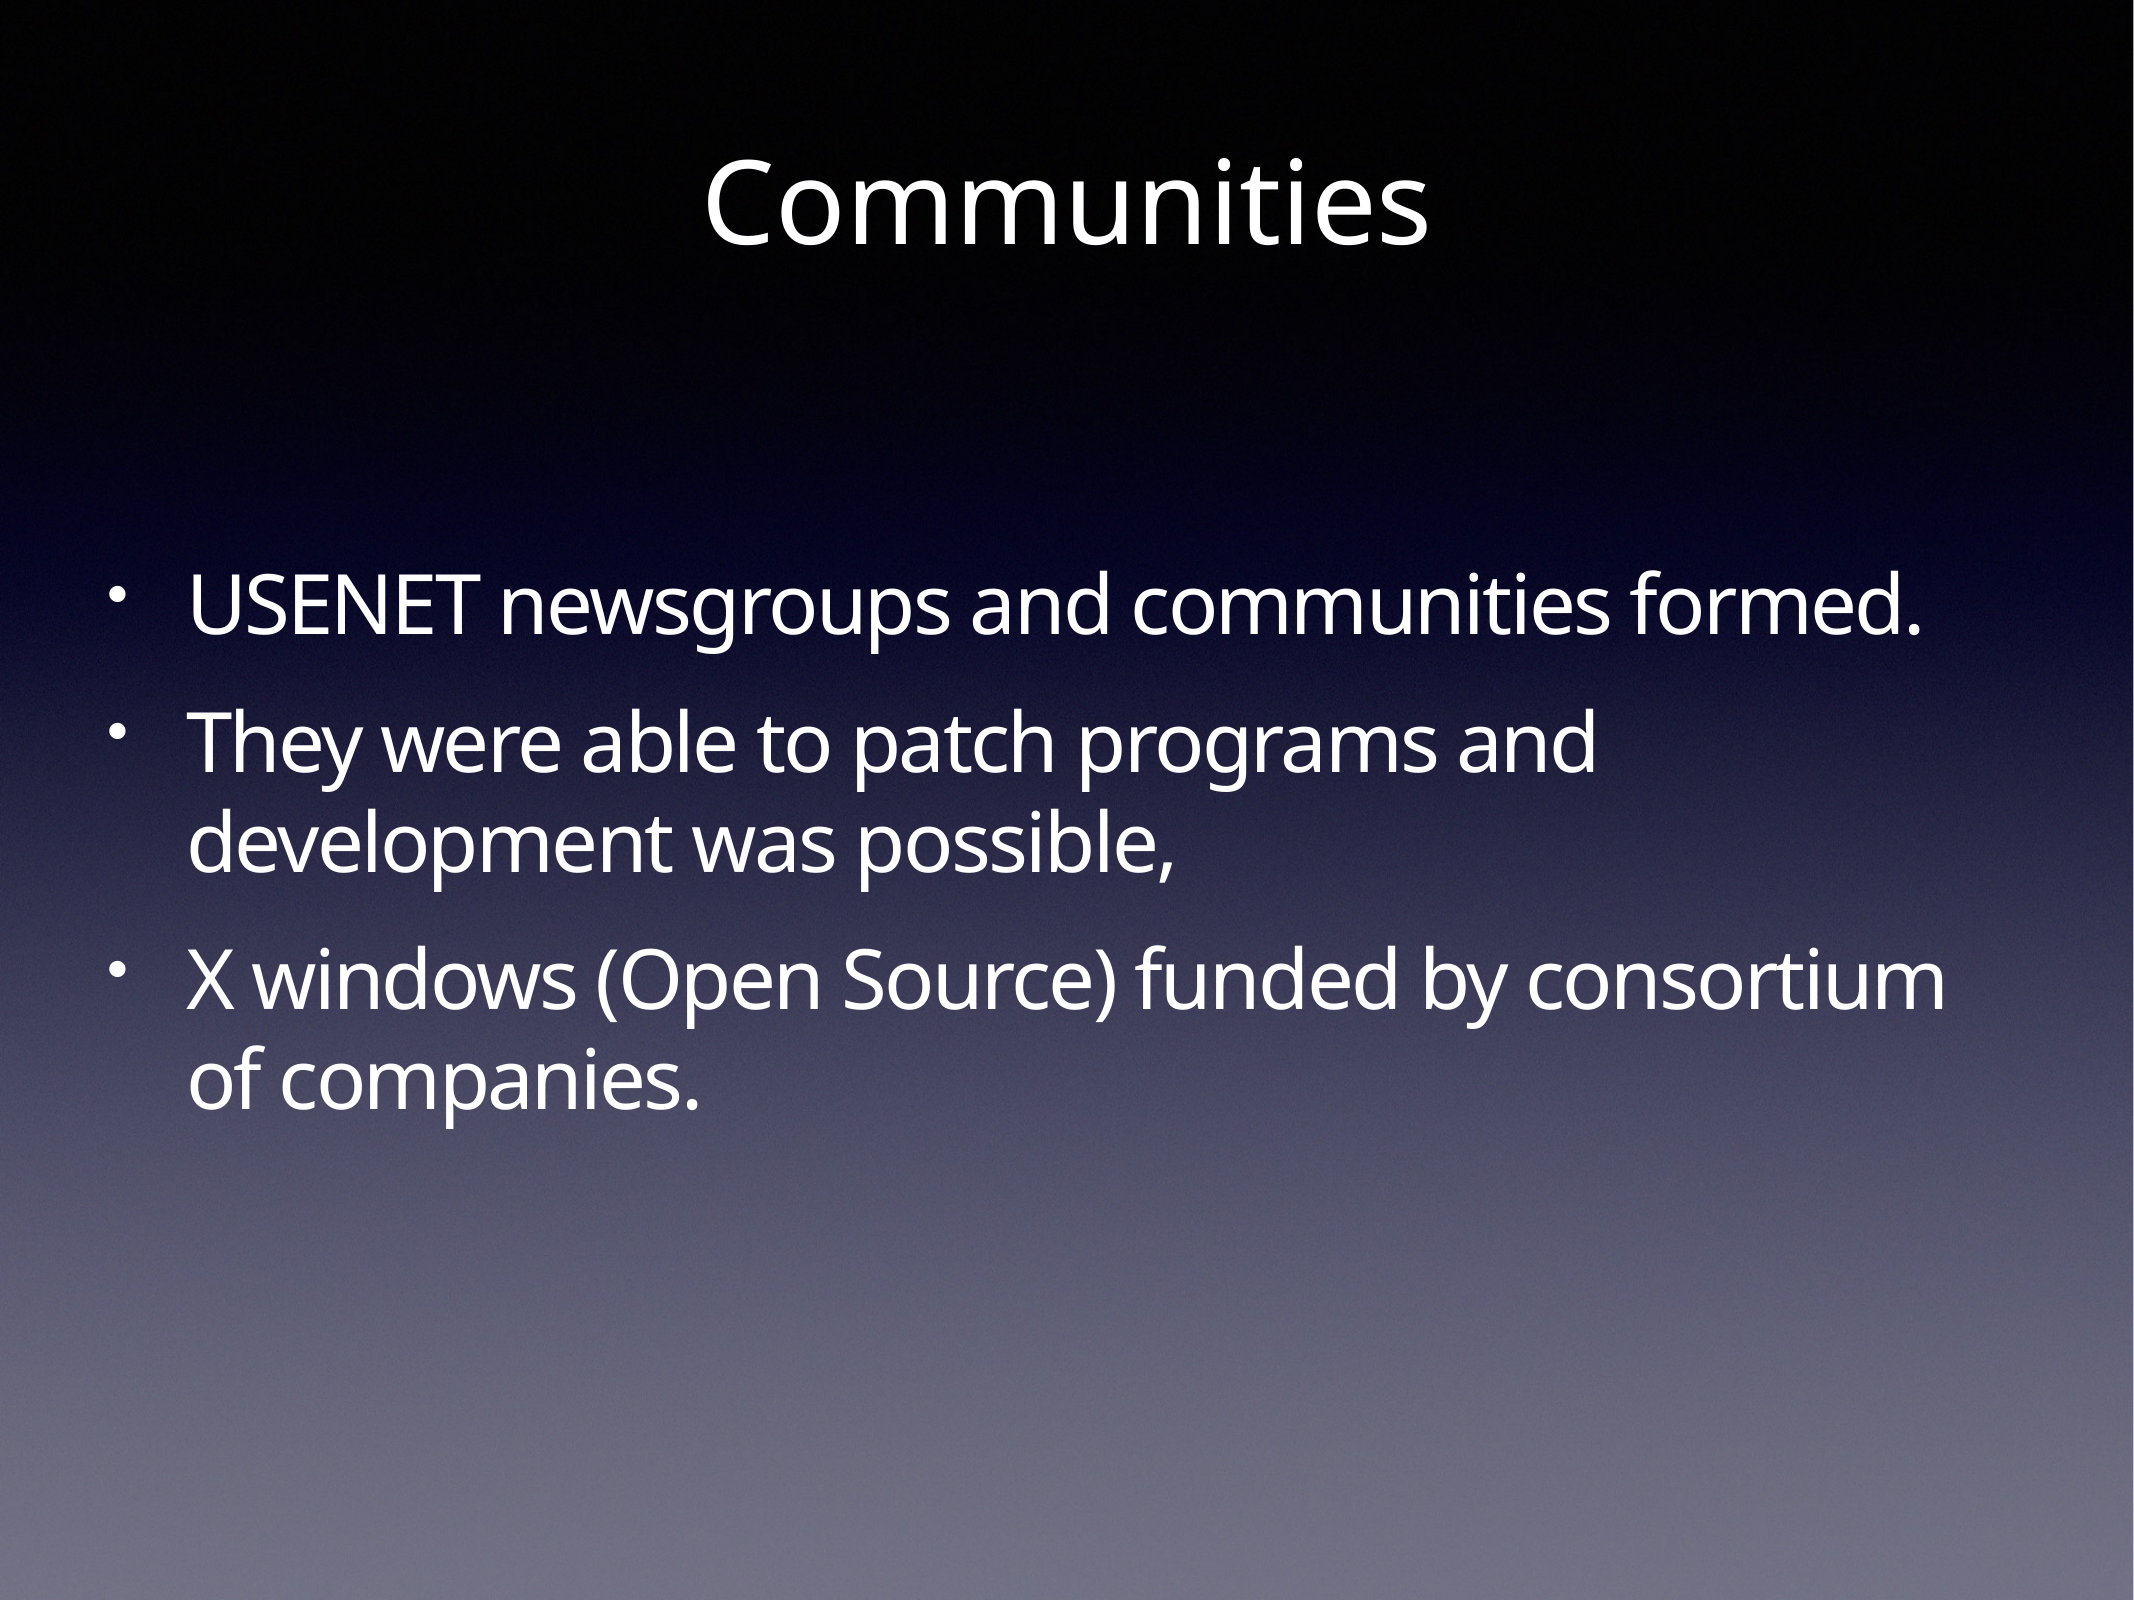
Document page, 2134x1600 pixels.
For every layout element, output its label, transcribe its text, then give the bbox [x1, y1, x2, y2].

picture [0, 0, 2134, 1600]
text_box Communities [107, 127, 2028, 268]
text_box USENET newsgroups and communities formed. They were able to patch programs and development was possible, X windows (Open Source) funded by consortium of companies. [107, 374, 2028, 1303]
